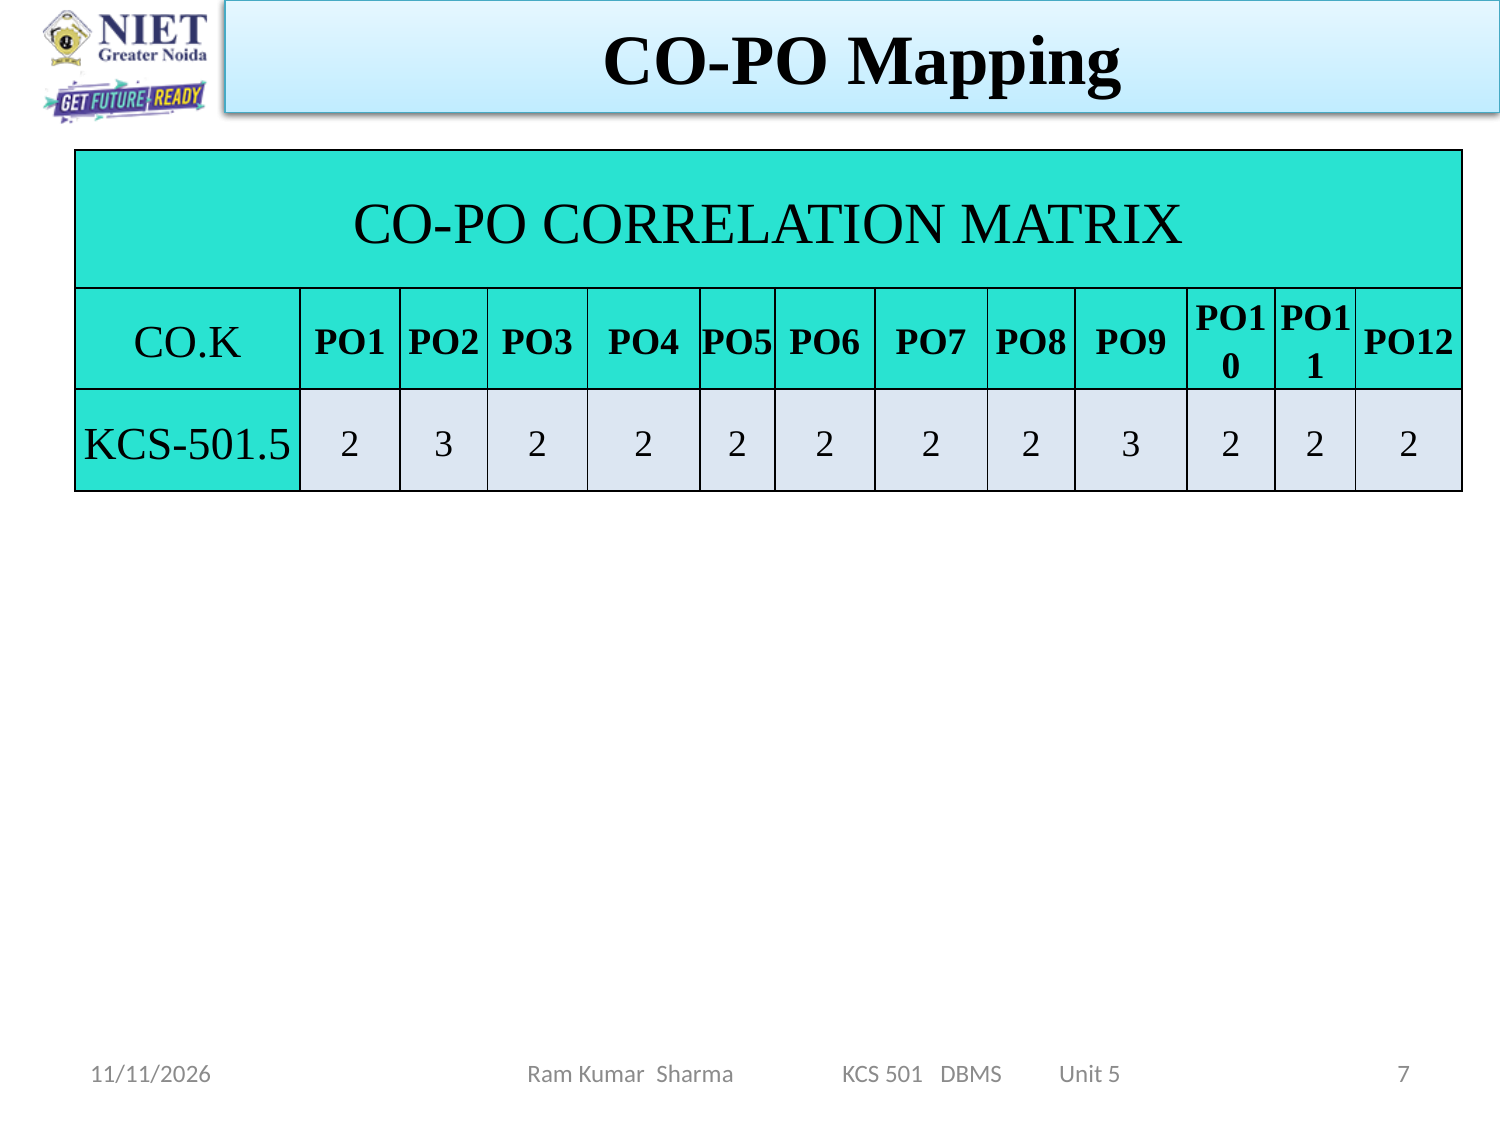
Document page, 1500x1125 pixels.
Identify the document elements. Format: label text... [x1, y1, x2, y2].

table_cell po2 [401, 289, 487, 388]
table_cell po12 [1356, 289, 1461, 388]
table_cell po8 [988, 289, 1074, 388]
table_cell po3 [488, 289, 587, 388]
table_cell 2 [701, 390, 774, 490]
table_cell 2 [776, 390, 874, 490]
table_cell 2 [1356, 390, 1461, 490]
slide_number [75, 1042, 412, 1103]
picture [5, 0, 244, 134]
table_cell 2 [988, 390, 1074, 490]
table_cell po6 [776, 289, 874, 388]
table_cell po11 [1276, 289, 1355, 388]
slide_number 7 [1074, 1042, 1425, 1103]
table_header co-po correlation matrix [76, 151, 1461, 287]
table_cell po10 [1188, 289, 1274, 388]
table_cell po1 [301, 289, 399, 388]
table_cell 2 [1188, 390, 1274, 490]
table_cell 2 [488, 390, 587, 490]
table_cell KCS-501.5 [76, 390, 299, 490]
text_box CO-PO Mapping [224, 0, 1500, 113]
table_cell po9 [1076, 289, 1186, 388]
table_cell 2 [588, 390, 699, 490]
table_cell co.k [76, 289, 299, 388]
table_cell 3 [401, 390, 487, 490]
table_cell po4 [588, 289, 699, 388]
table_cell 2 [1276, 390, 1355, 490]
table_cell po7 [876, 289, 987, 388]
footer Ram Kumar Sharma KCS 501 DBMS Unit 5 [412, 1042, 1074, 1103]
table_cell po5 [701, 289, 774, 388]
table_cell 2 [301, 390, 399, 490]
table_cell 3 [1076, 390, 1186, 490]
table_cell 2 [876, 390, 987, 490]
